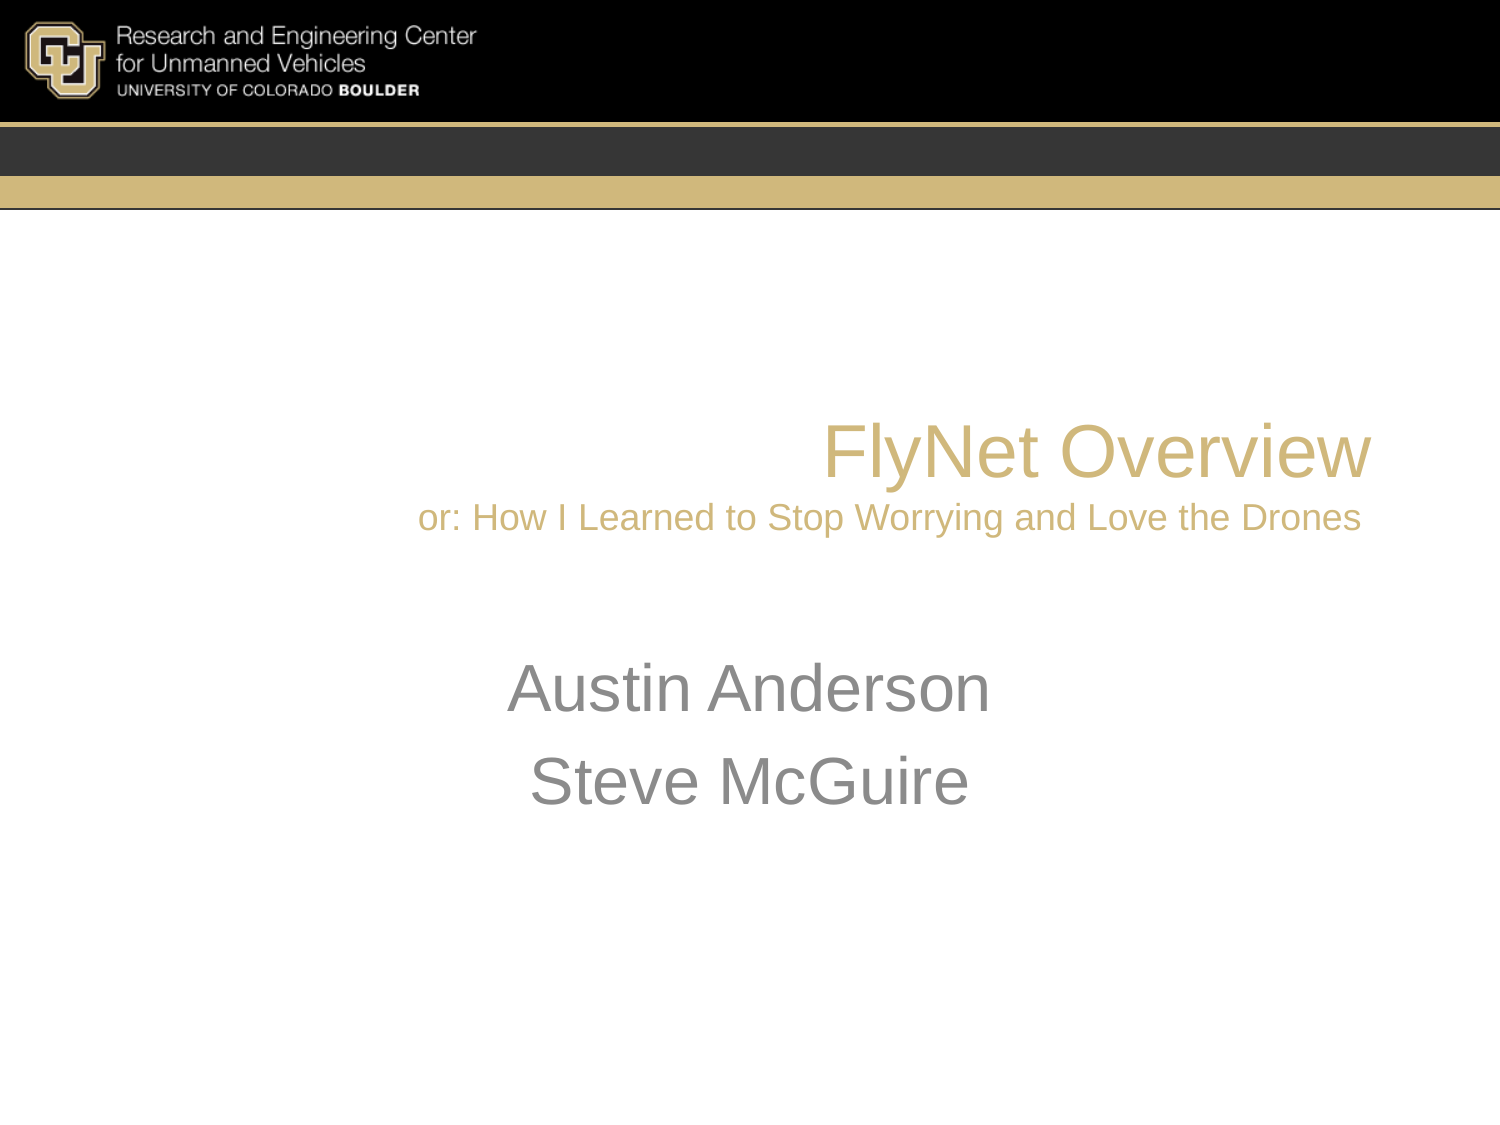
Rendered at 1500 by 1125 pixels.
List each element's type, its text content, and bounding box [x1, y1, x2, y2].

title FlyNet Overview or: How I Learned to Stop Worrying and Love the Drones [112, 349, 1388, 591]
subtitle Austin Anderson Steve McGuire [225, 637, 1275, 925]
picture [1, 6, 509, 115]
